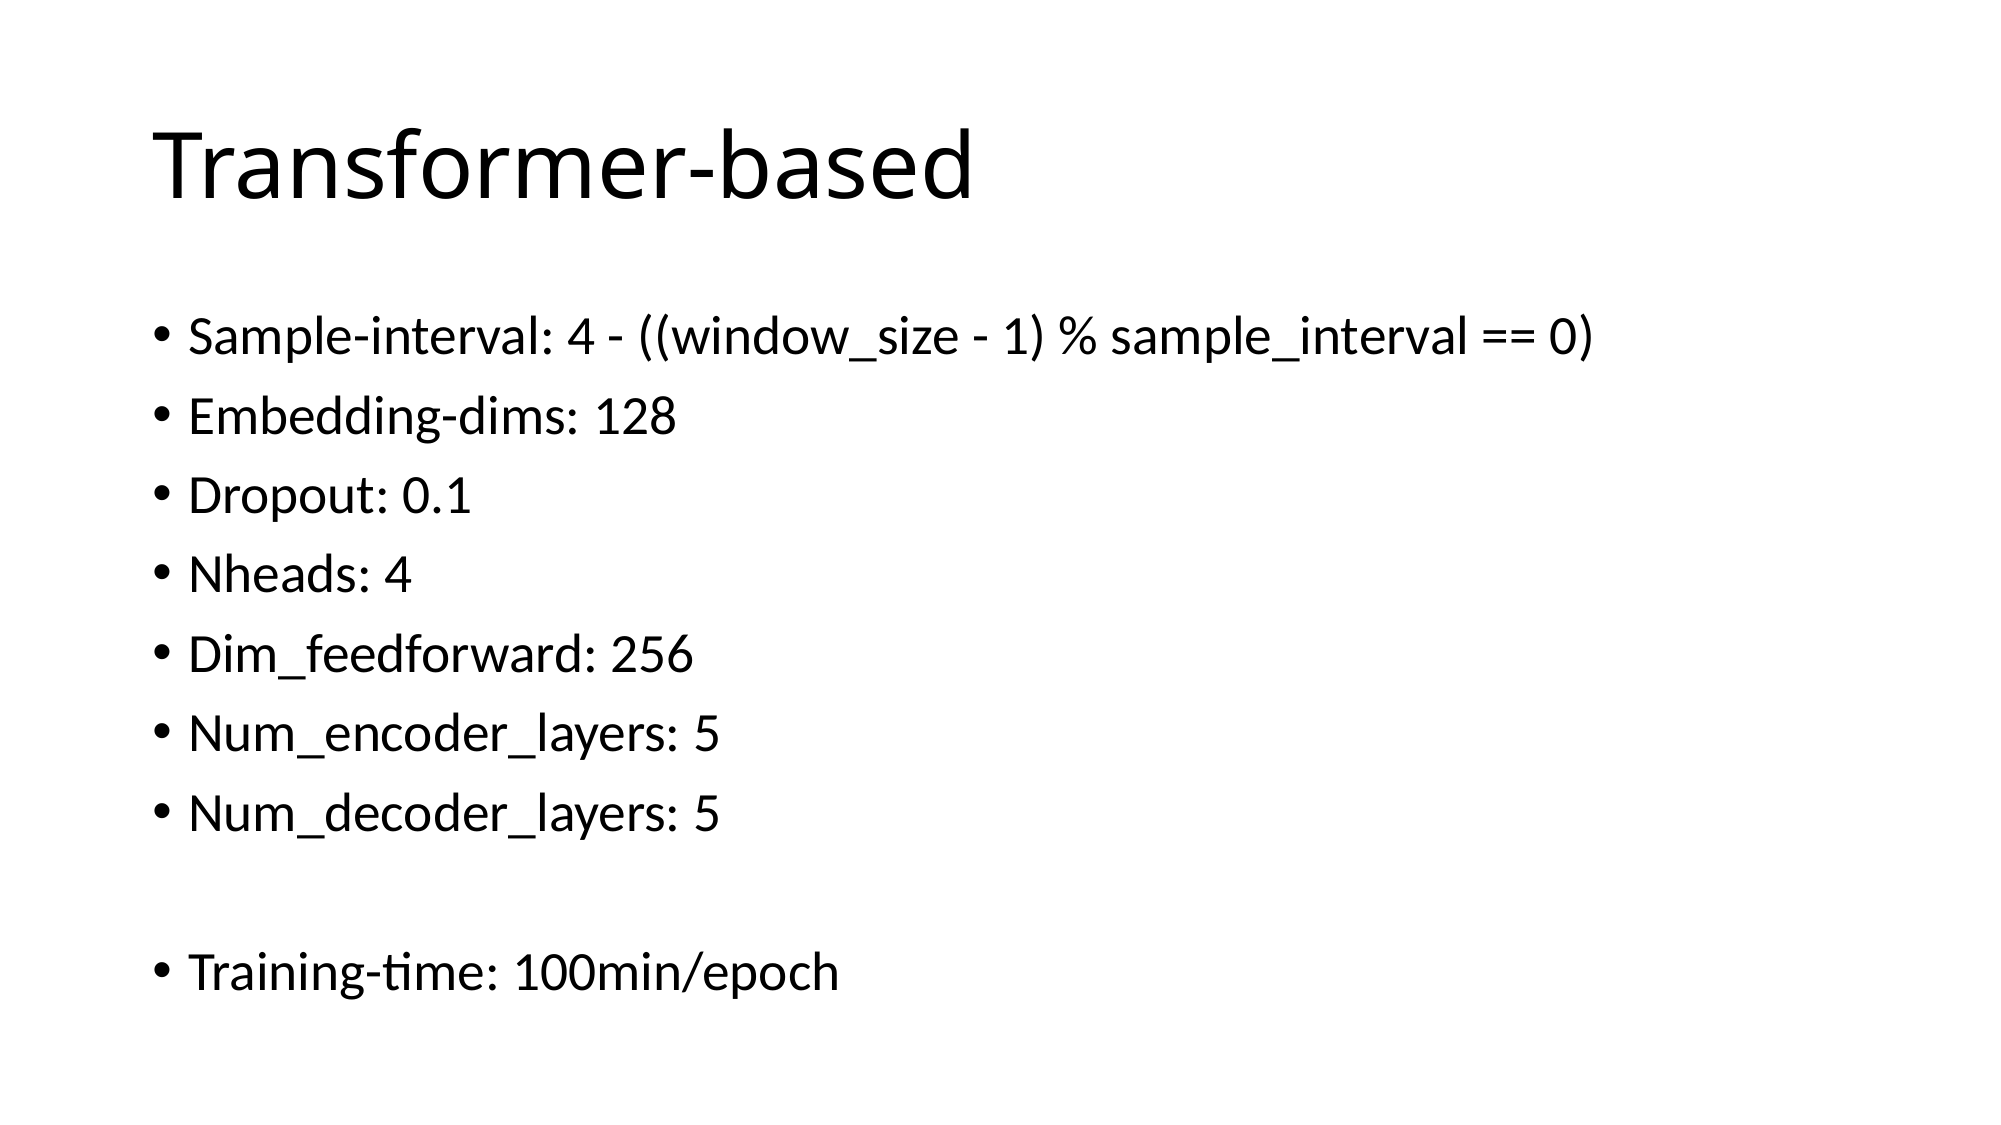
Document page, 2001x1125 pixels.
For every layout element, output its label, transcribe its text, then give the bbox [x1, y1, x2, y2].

title Transformer-based [137, 59, 1863, 278]
list Sample-interval: 4 - ((window_size - 1) % sample_interval == 0) Embedding-dims: 128 Dropout: 0.1 Nheads: 4 Dim_feedforward: 256 Num_encoder_layers: 5 Num_decoder_layers: 5 Training-time: 100min/epoch [137, 299, 1863, 1014]
